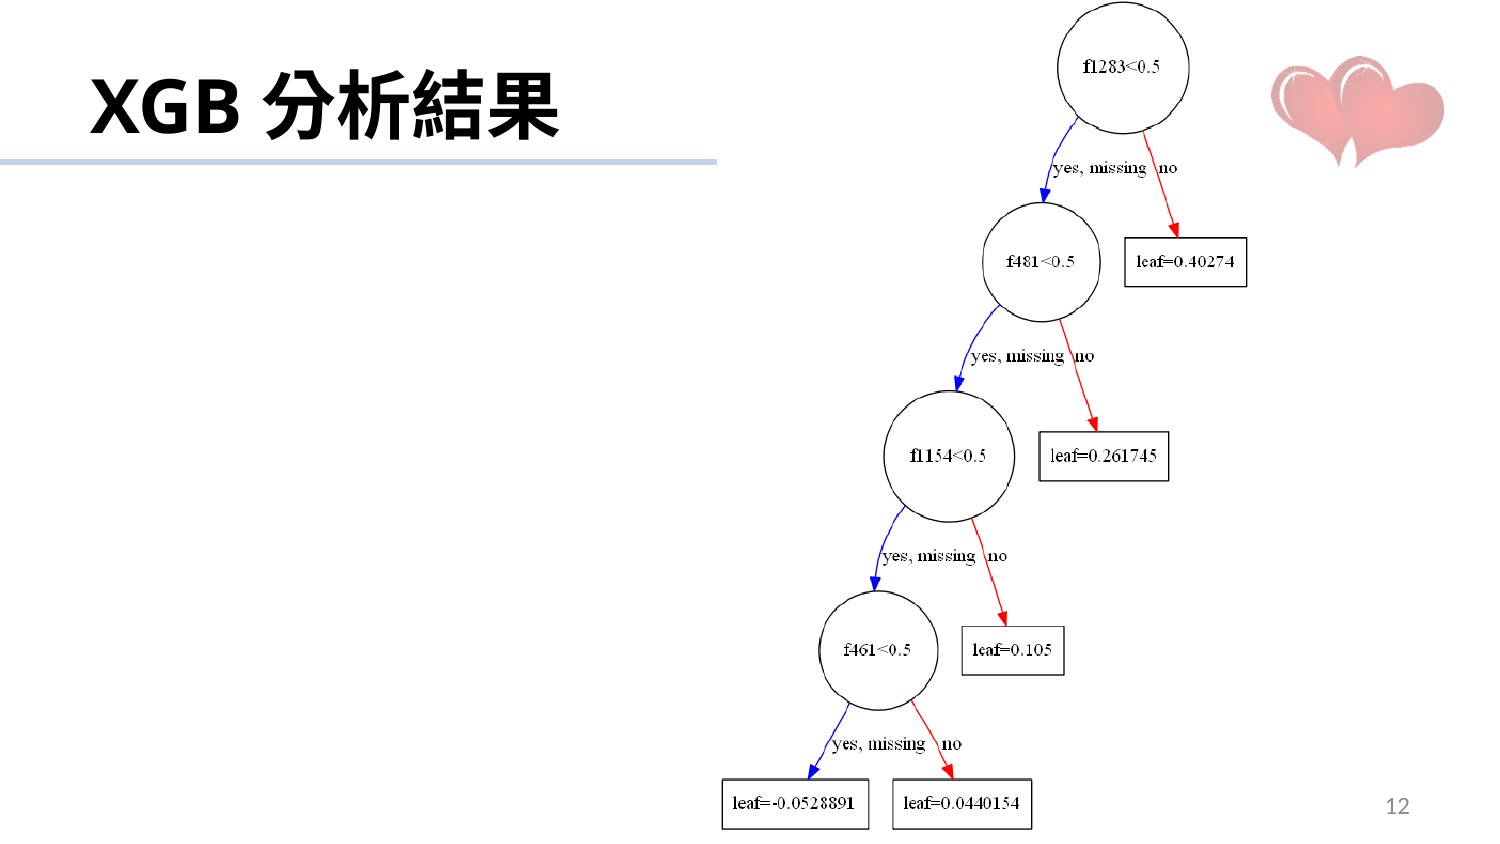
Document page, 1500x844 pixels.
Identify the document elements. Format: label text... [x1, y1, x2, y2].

title XGB分析結果 [1262, 33, 1425, 175]
picture [687, 0, 1259, 844]
slide_number 12 [1262, 782, 1425, 827]
title XGB分析結果 [75, 33, 682, 175]
